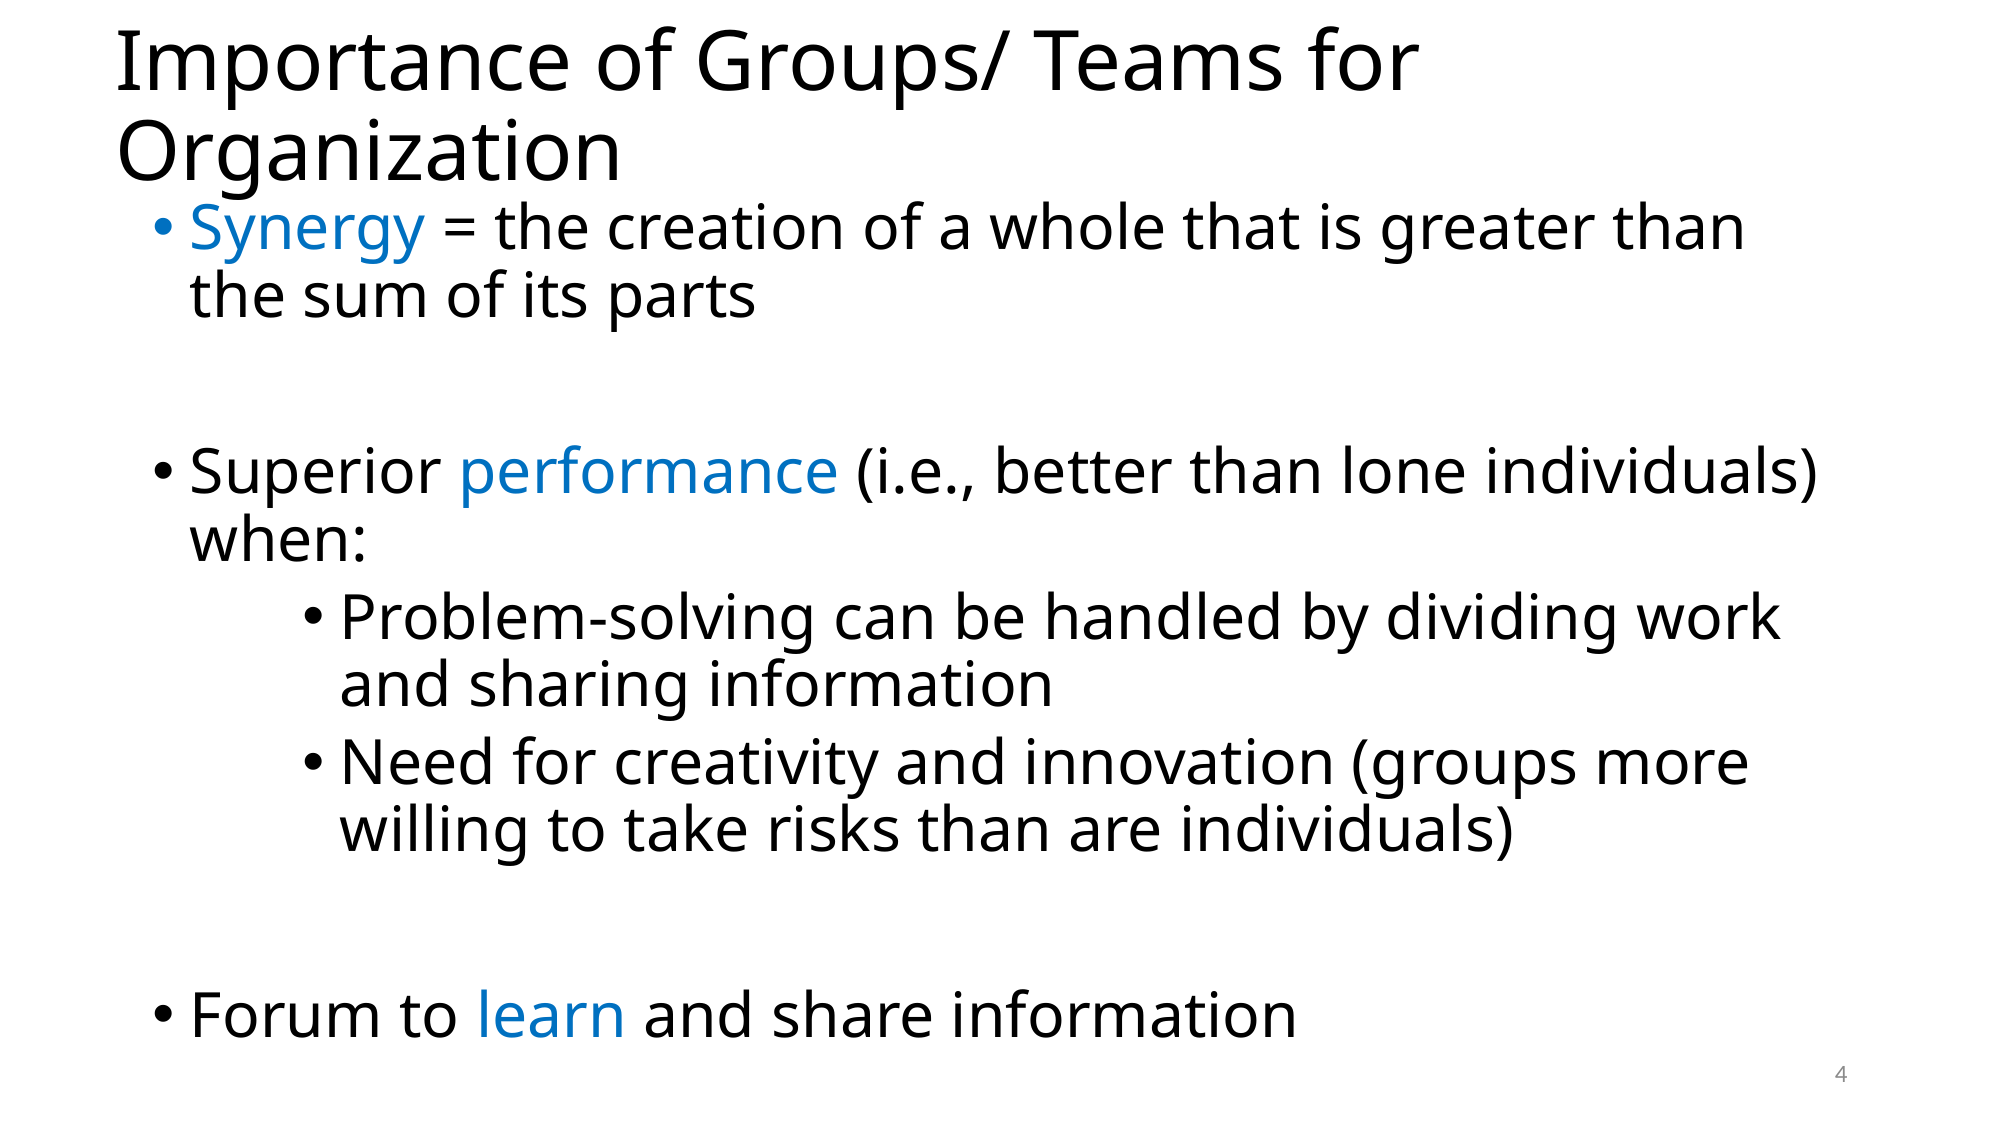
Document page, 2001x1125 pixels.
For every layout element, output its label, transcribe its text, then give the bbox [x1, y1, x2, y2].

list Synergy = the creation of a whole that is greater than the sum of its parts Superior performance (i.e., better than lone individuals) when: Problem-solving can be handled by dividing work and sharing information Need for creativity and innovation (groups more willing to take risks than are individuals) Forum to learn and share information [137, 188, 1863, 1103]
title Importance of Groups/ Teams for Organization [100, 0, 1826, 218]
slide_number 4 [1412, 1042, 1863, 1103]
